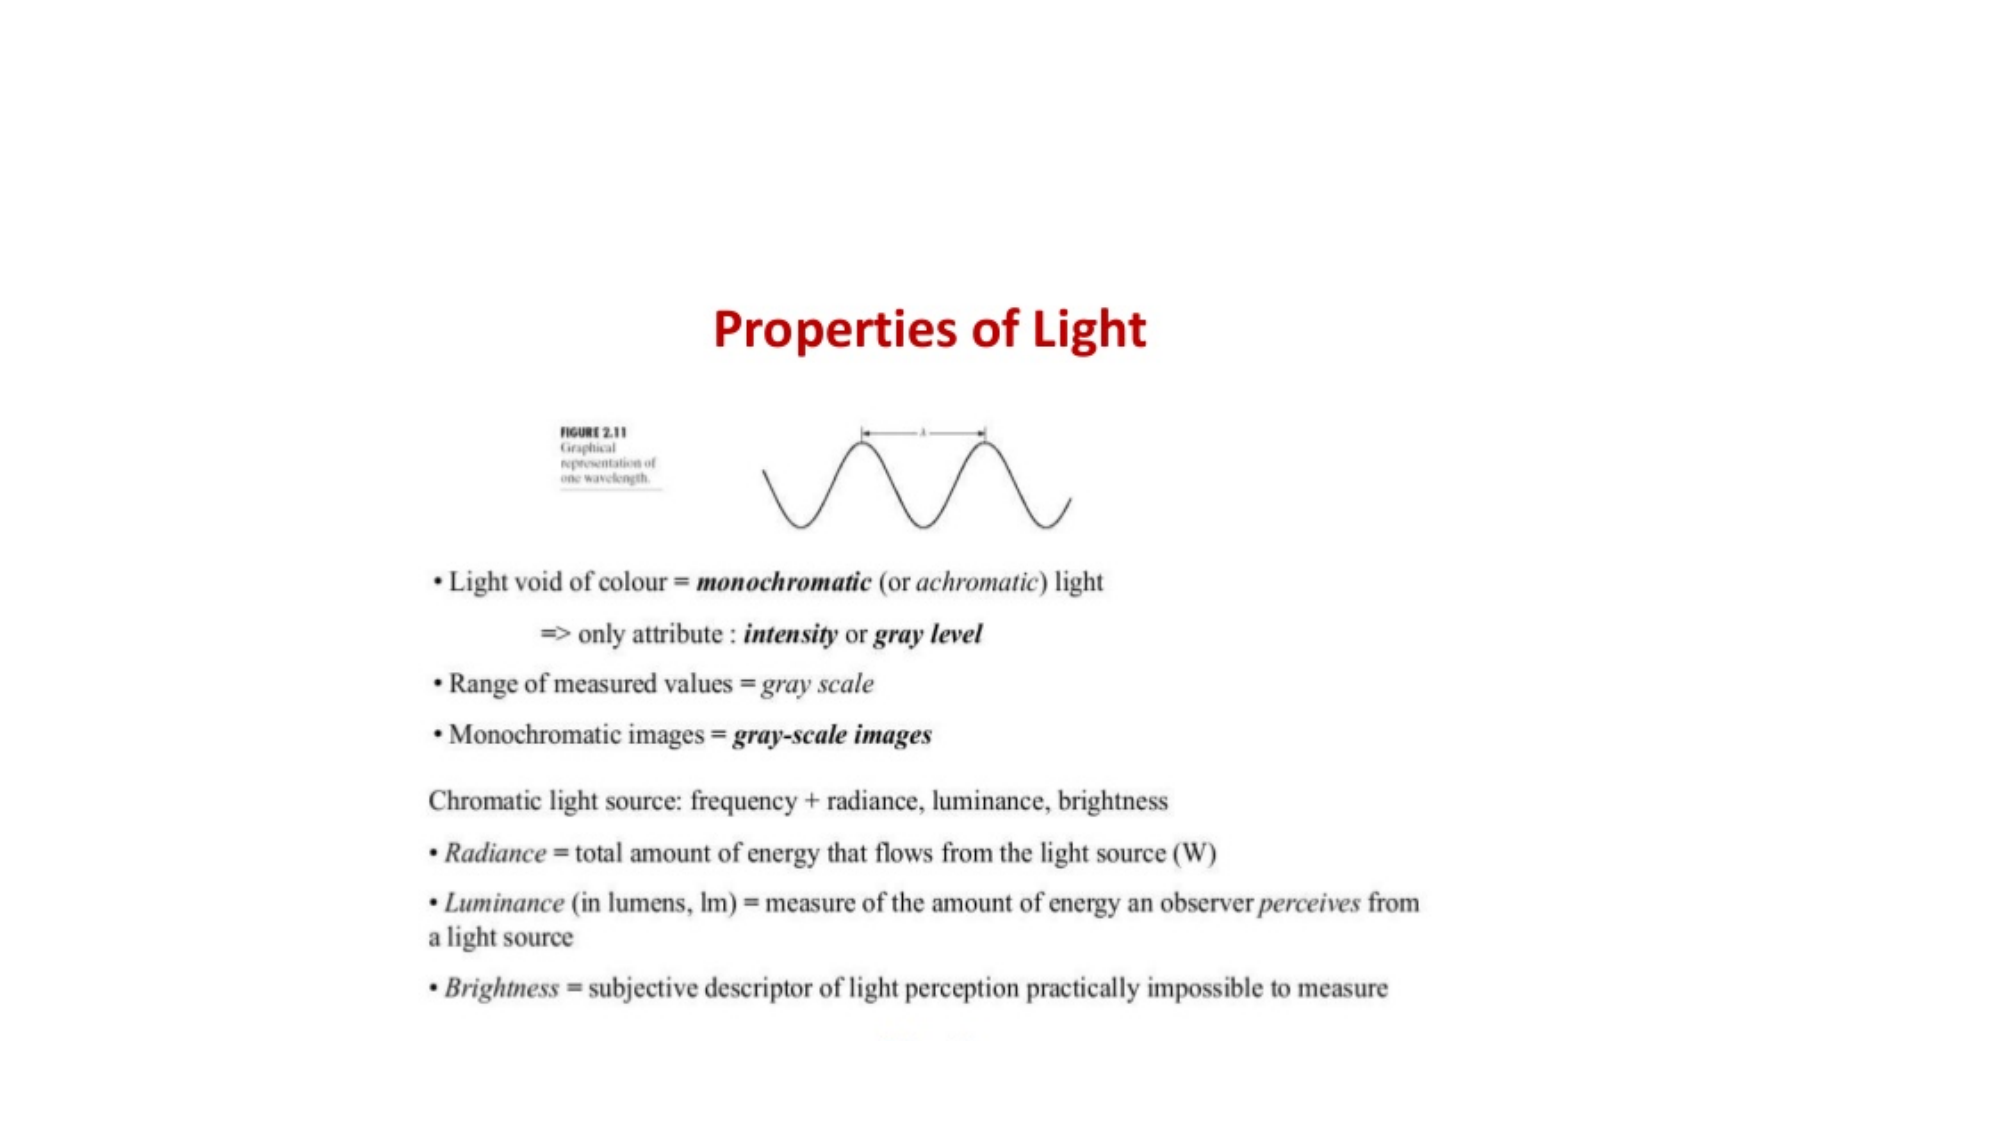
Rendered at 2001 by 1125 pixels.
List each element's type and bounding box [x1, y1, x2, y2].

picture [362, 188, 1499, 1041]
